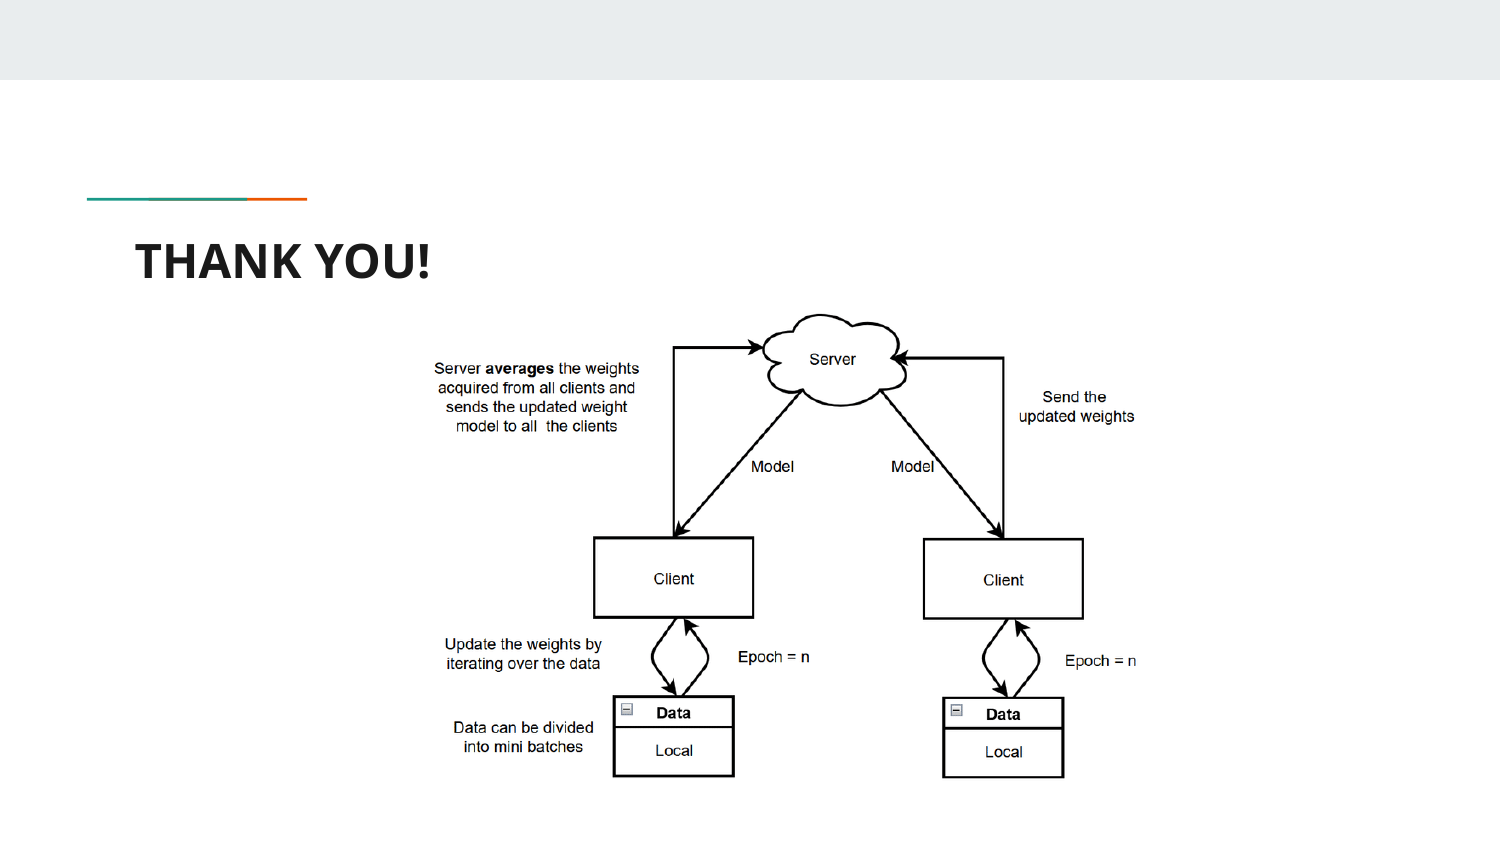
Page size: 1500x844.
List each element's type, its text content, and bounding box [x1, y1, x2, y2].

picture [423, 303, 1146, 794]
title THANK YOU! [119, 216, 1381, 305]
